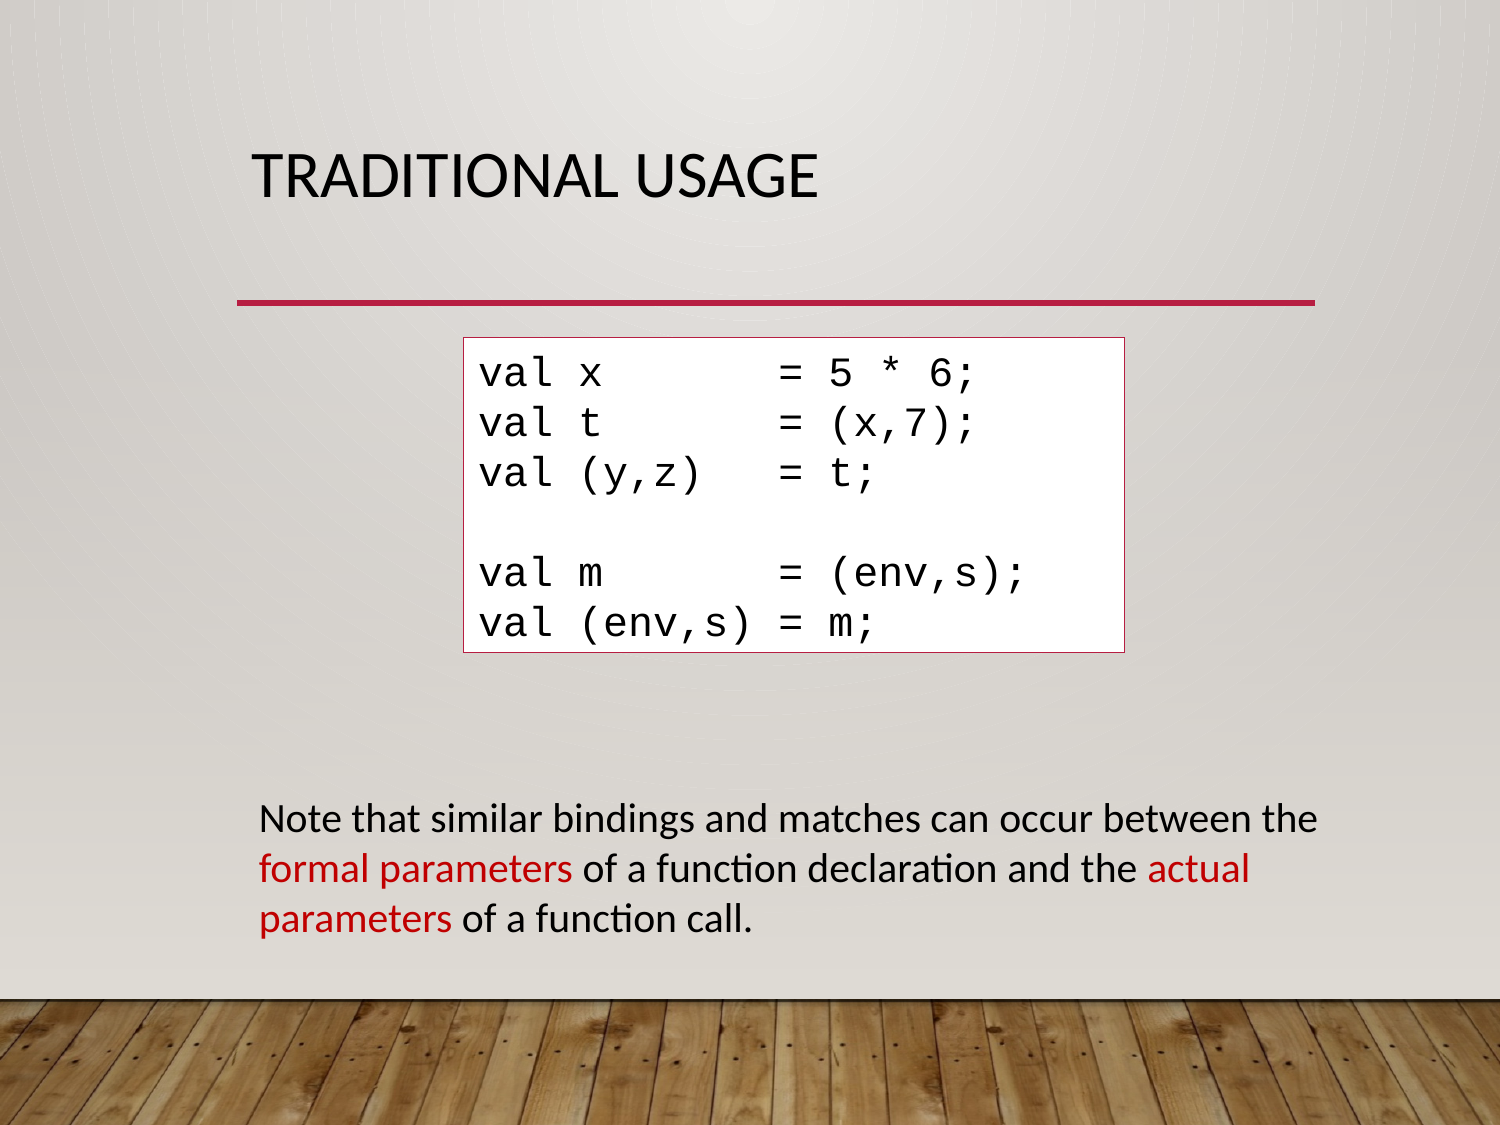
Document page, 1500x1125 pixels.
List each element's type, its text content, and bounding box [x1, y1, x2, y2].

title Traditional usage [236, 131, 1315, 305]
text_box val x = 5 * 6; val t = (x,7); val (y,z) = t; val m = (env,s); val (env,s) = m; [463, 337, 1125, 653]
text_box Note that similar bindings and matches can occur between the formal parameters of a function declaration and the actual parameters of a function call. [244, 783, 1338, 949]
picture [0, 999, 1500, 1125]
